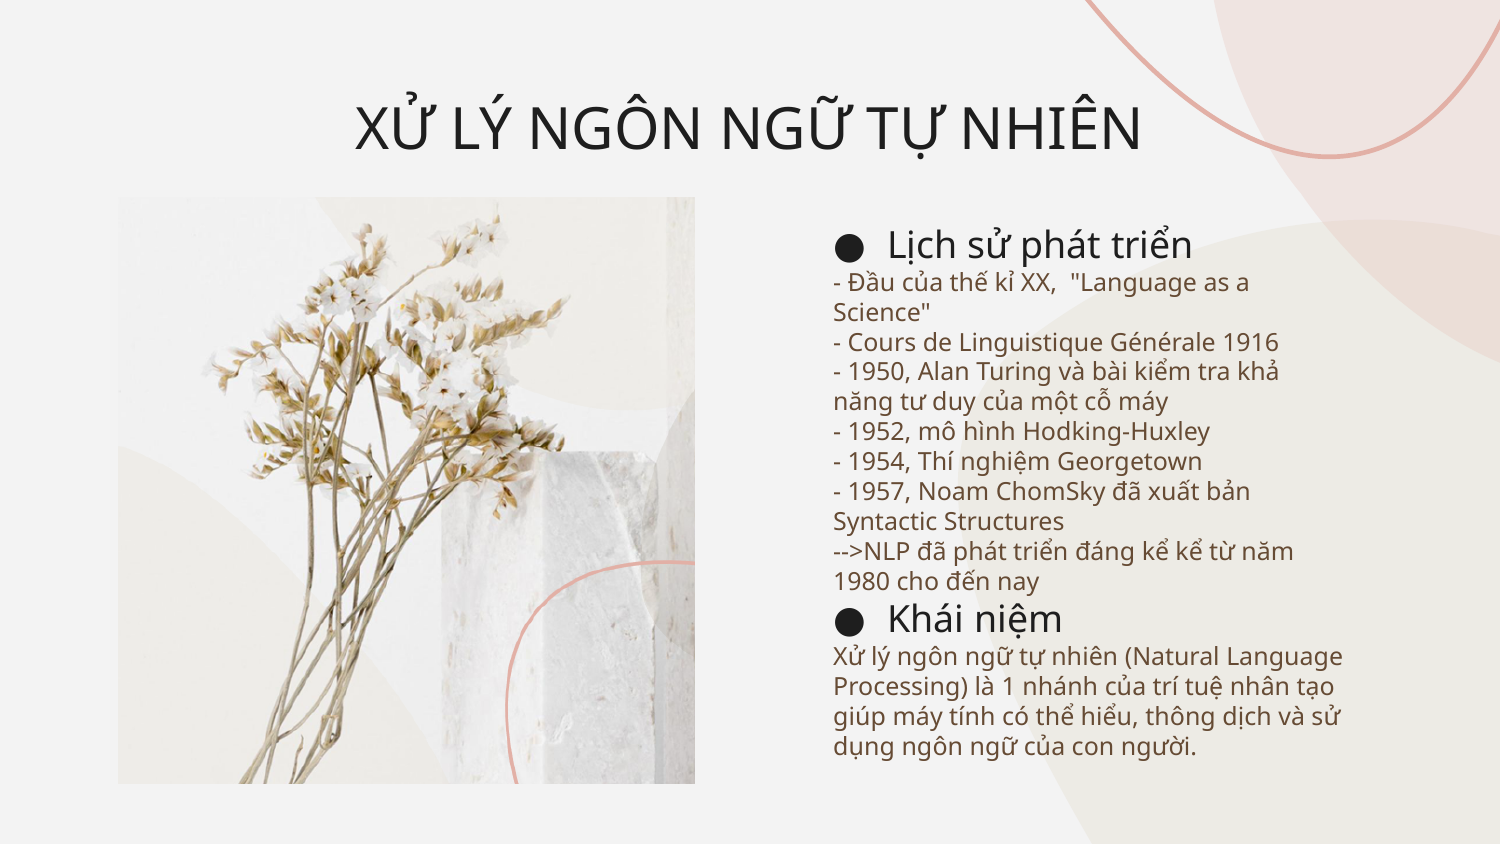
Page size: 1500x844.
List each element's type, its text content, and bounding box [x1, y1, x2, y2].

picture [117, 197, 696, 785]
list Lịch sử phát triển - Đầu của thế kỉ XX, "Language as a Science" - Cours de Linguistique Générale 1916 - 1950, Alan Turing và bài kiểm tra khả năng tư duy của một cỗ máy - 1952, mô hình Hodking-Huxley - 1954, Thí nghiệm Georgetown - 1957, Noam ChomSky đã xuất bản Syntactic Structures -->NLP đã phát triển đáng kể kể từ năm 1980 cho đến nay Khái niệm Xử lý ngôn ngữ tự nhiên (Natural Language Processing) là 1 nhánh của trí tuệ nhân tạo giúp máy tính có thể hiểu, thông dịch và sử dụng ngôn ngữ của con người. [797, 213, 1362, 768]
title XỬ LÝ NGÔN NGỮ TỰ NHIÊN [118, 71, 1382, 180]
